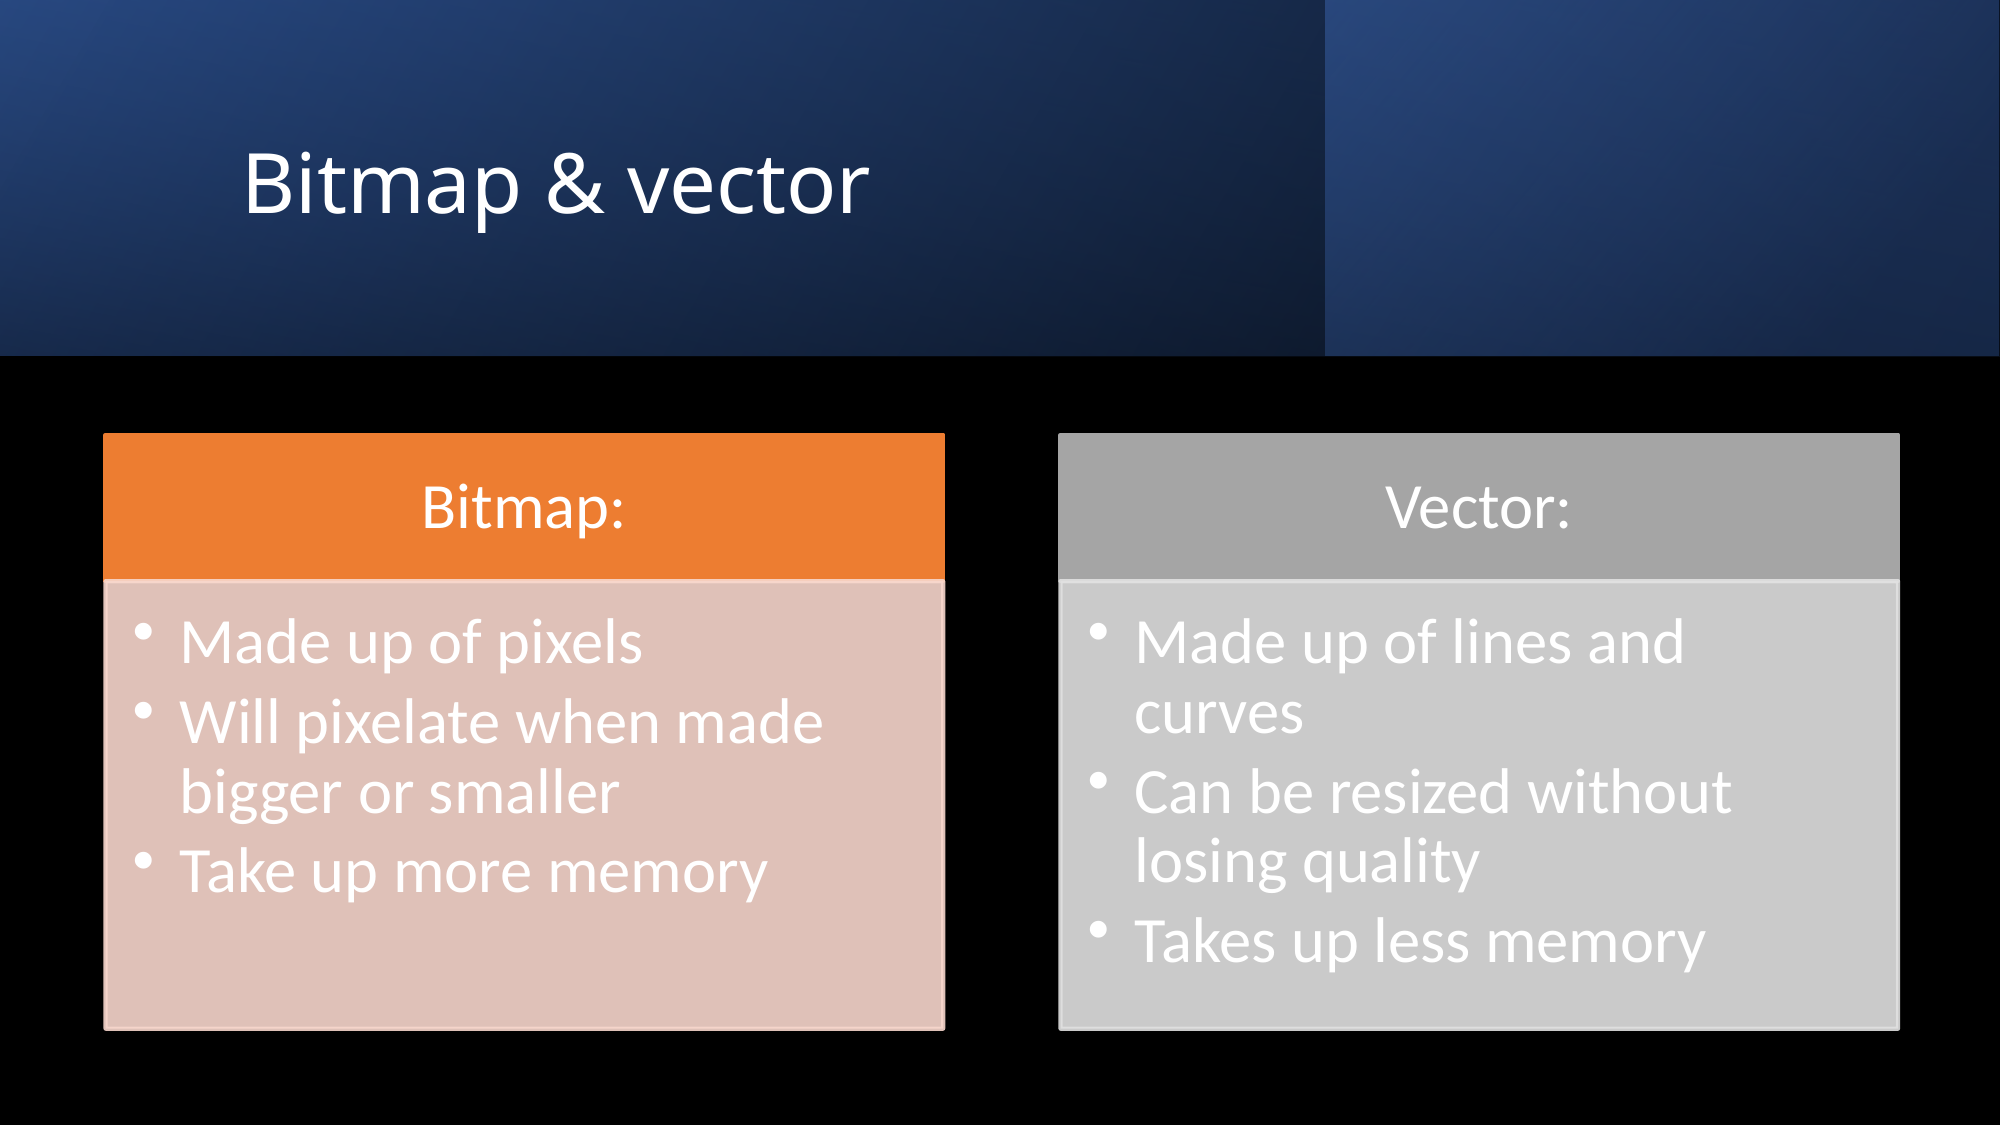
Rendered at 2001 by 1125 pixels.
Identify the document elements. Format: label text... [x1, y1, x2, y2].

text_box [0, 358, 2000, 1125]
title Bitmap & vector [226, 57, 1822, 316]
text_box [0, 0, 2000, 358]
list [105, 428, 1899, 1035]
